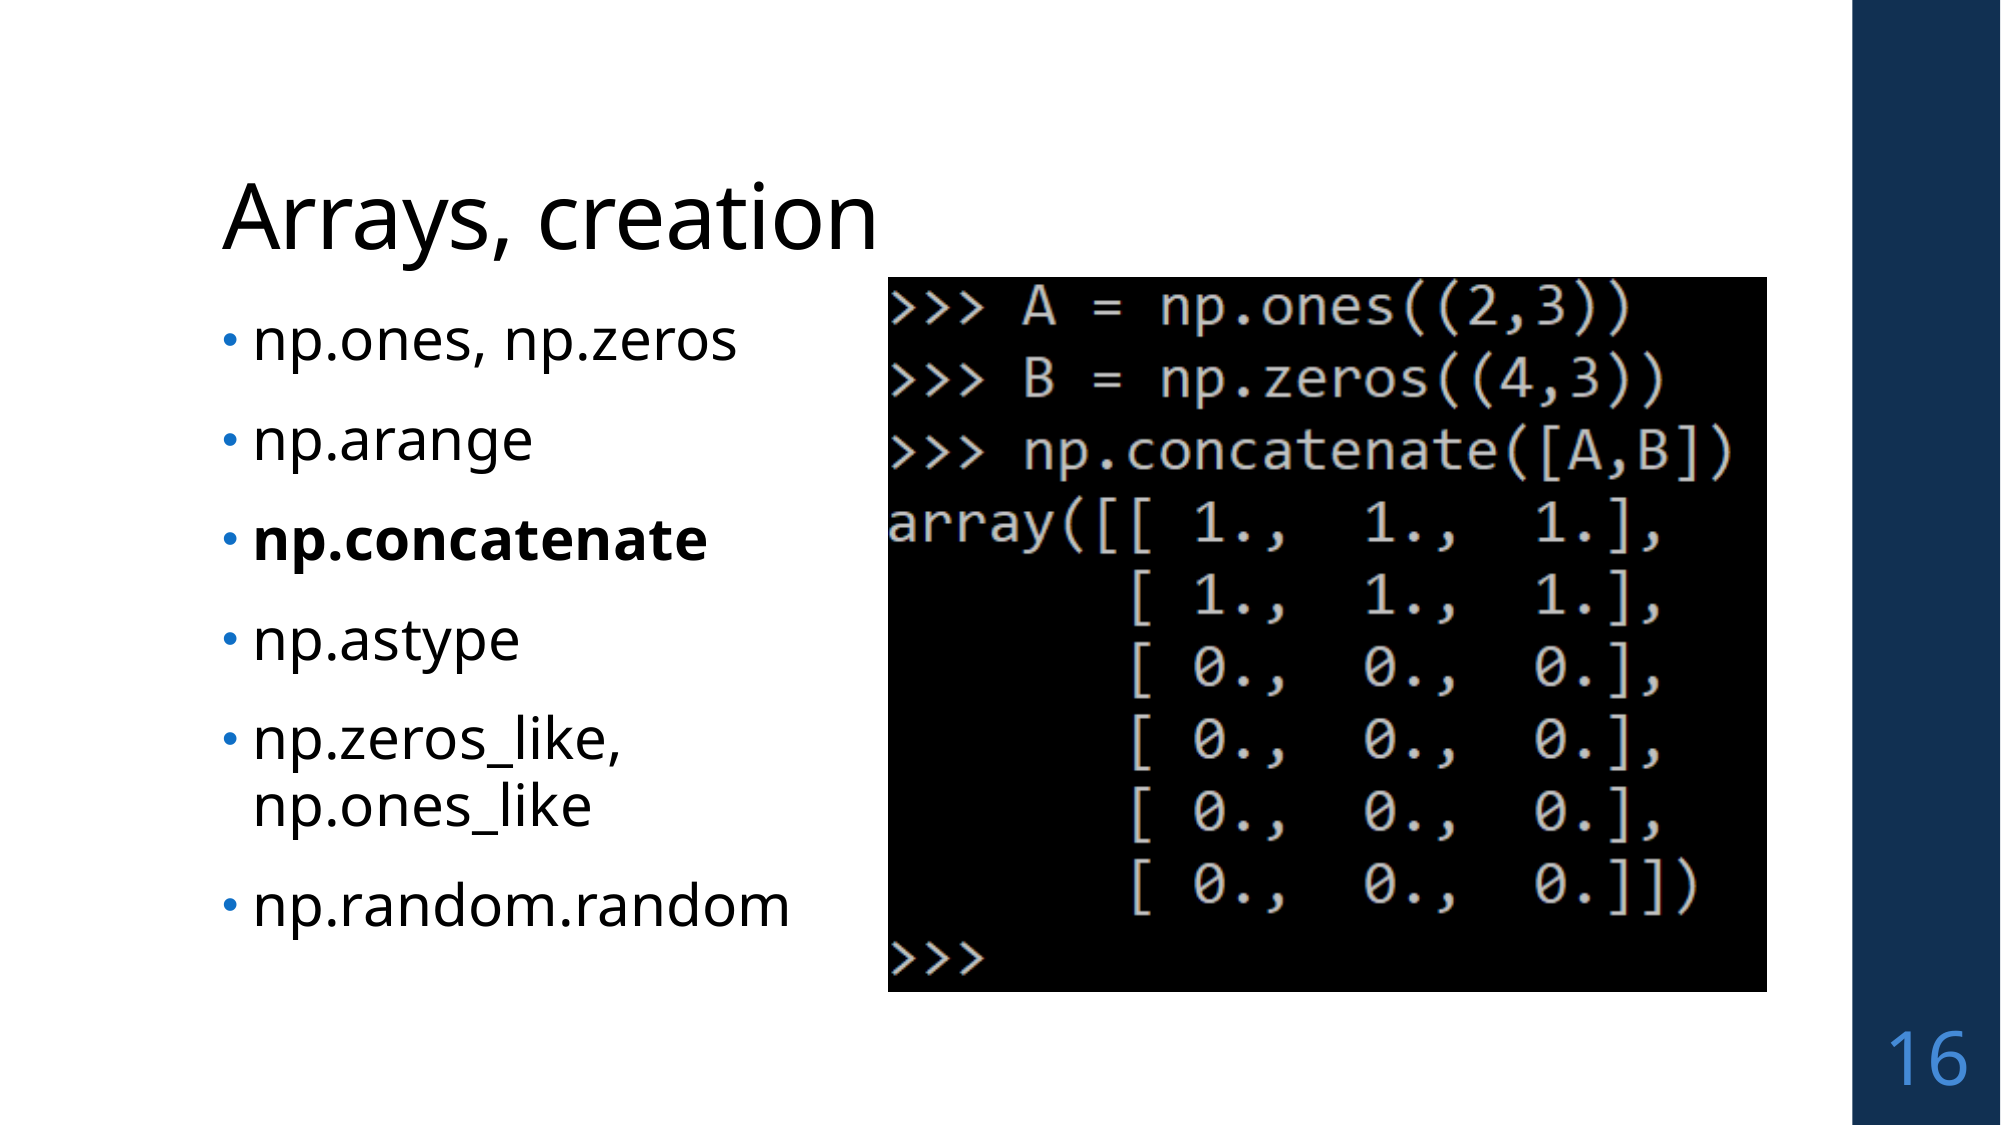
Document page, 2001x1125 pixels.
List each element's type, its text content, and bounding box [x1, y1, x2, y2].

slide_number 16 [1852, 1012, 2000, 1110]
list np.ones, np.zeros np.arange np.concatenate np.astype np.zeros_like, np.ones_like np.random.random [206, 299, 942, 1014]
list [888, 277, 1767, 992]
title Arrays, creation [206, 60, 1797, 278]
